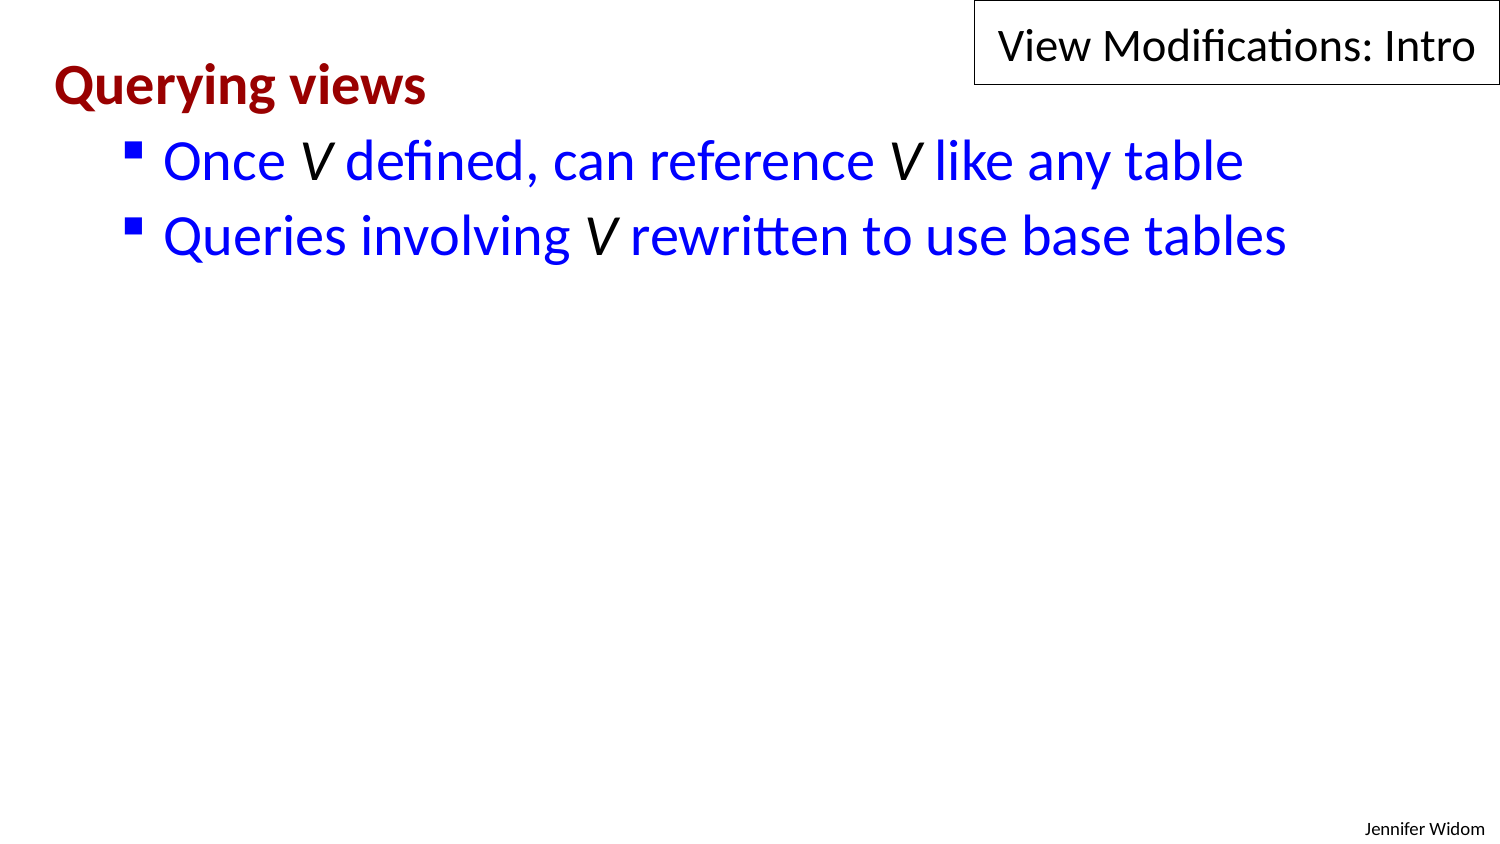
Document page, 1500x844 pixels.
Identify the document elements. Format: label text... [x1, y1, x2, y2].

text_box Querying views Once V defined, can reference V like any table Queries involving V rewritten to use base tables [24, 46, 1388, 794]
text_box View Modifications: Intro [974, 0, 1500, 85]
